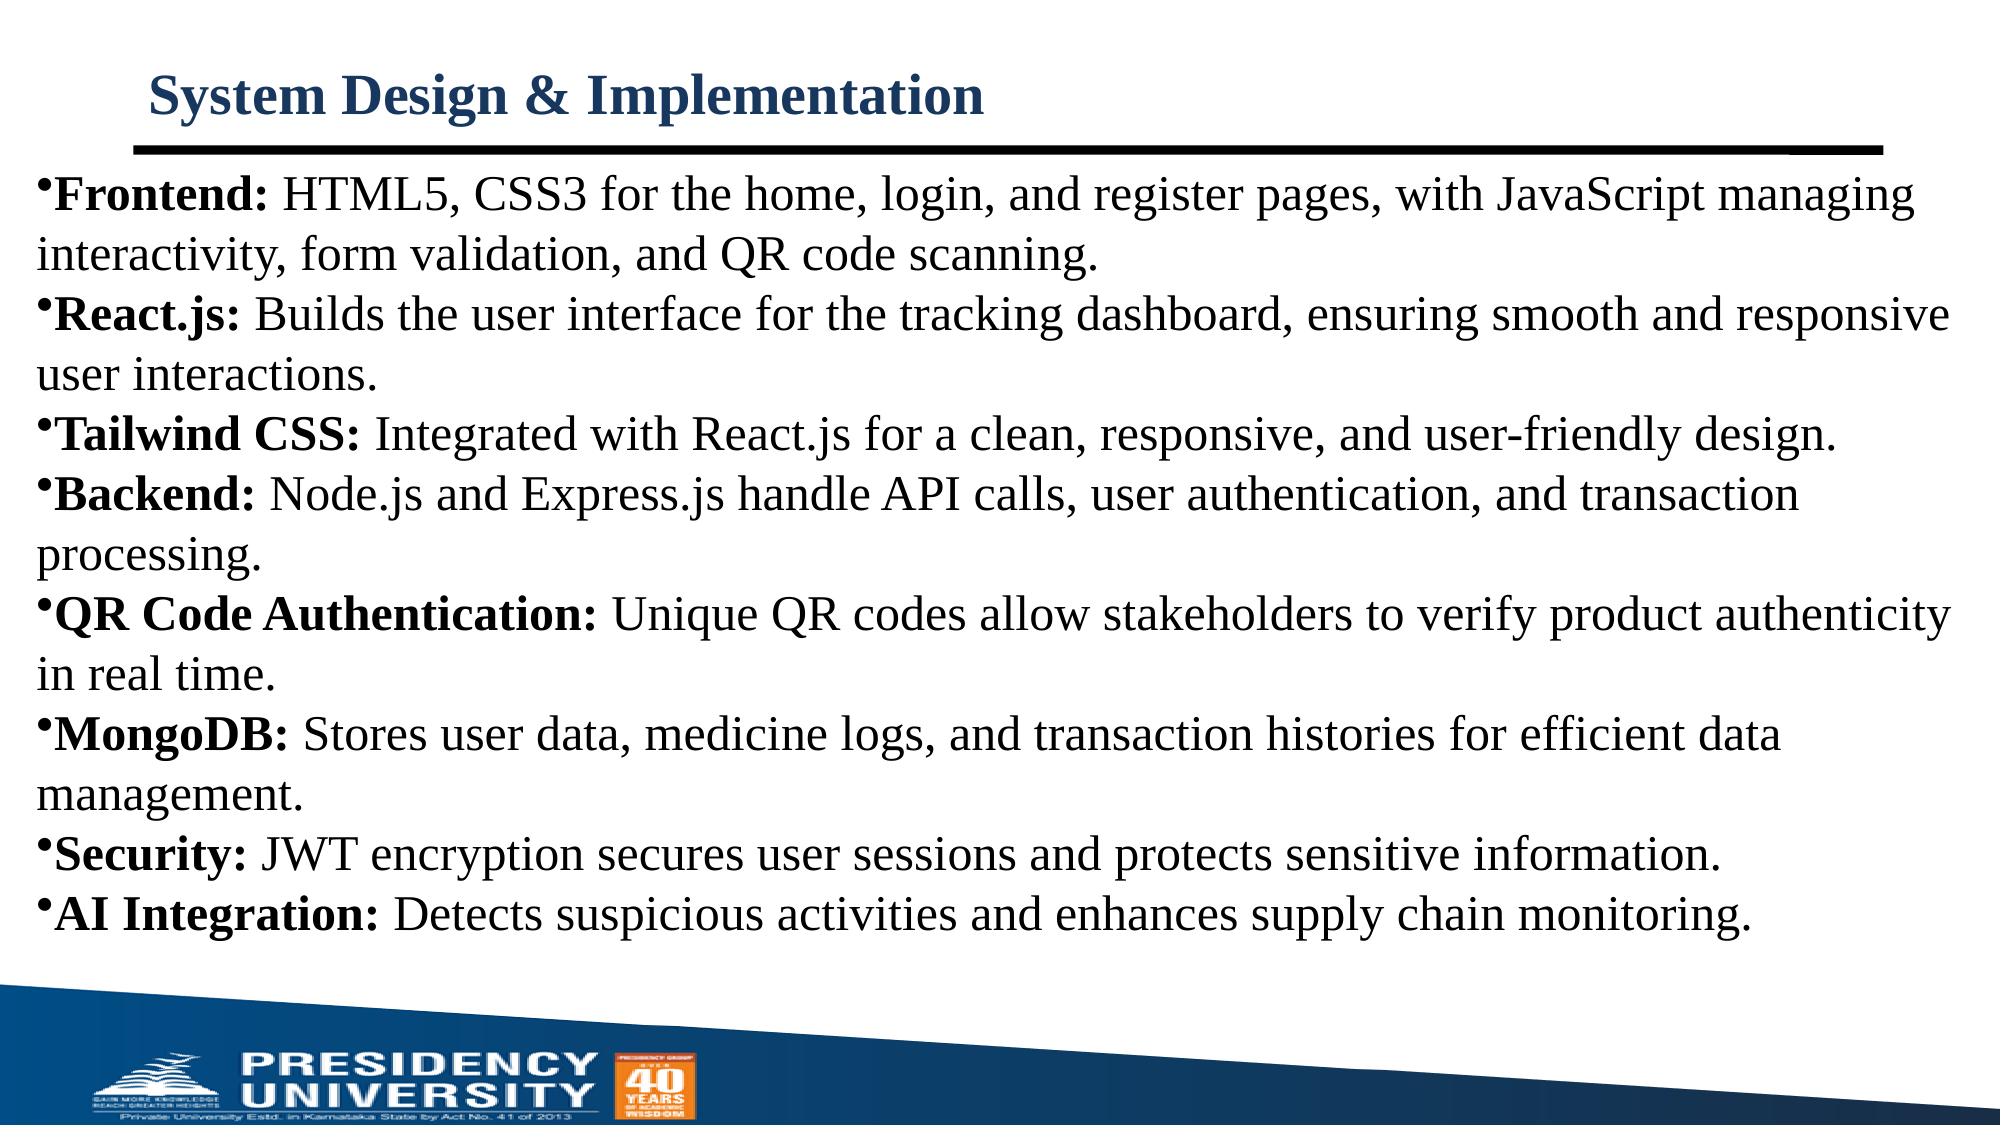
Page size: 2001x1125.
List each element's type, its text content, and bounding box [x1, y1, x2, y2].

picture [0, 982, 2000, 1125]
list Frontend: HTML5, CSS3 for the home, login, and register pages, with JavaScript managing interactivity, form validation, and QR code scanning. React.js: Builds the user interface for the tracking dashboard, ensuring smooth and responsive user interactions. Tailwind CSS: Integrated with React.js for a clean, responsive, and user-friendly design. Backend: Node.js and Express.js handle API calls, user authentication, and transaction processing. QR Code Authentication: Unique QR codes allow stakeholders to verify product authenticity in real time. MongoDB: Stores user data, medicine logs, and transaction histories for efficient data management. Security: JWT encryption secures user sessions and protects sensitive information. AI Integration: Detects suspicious activities and enhances supply chain monitoring. [21, 52, 1976, 1048]
